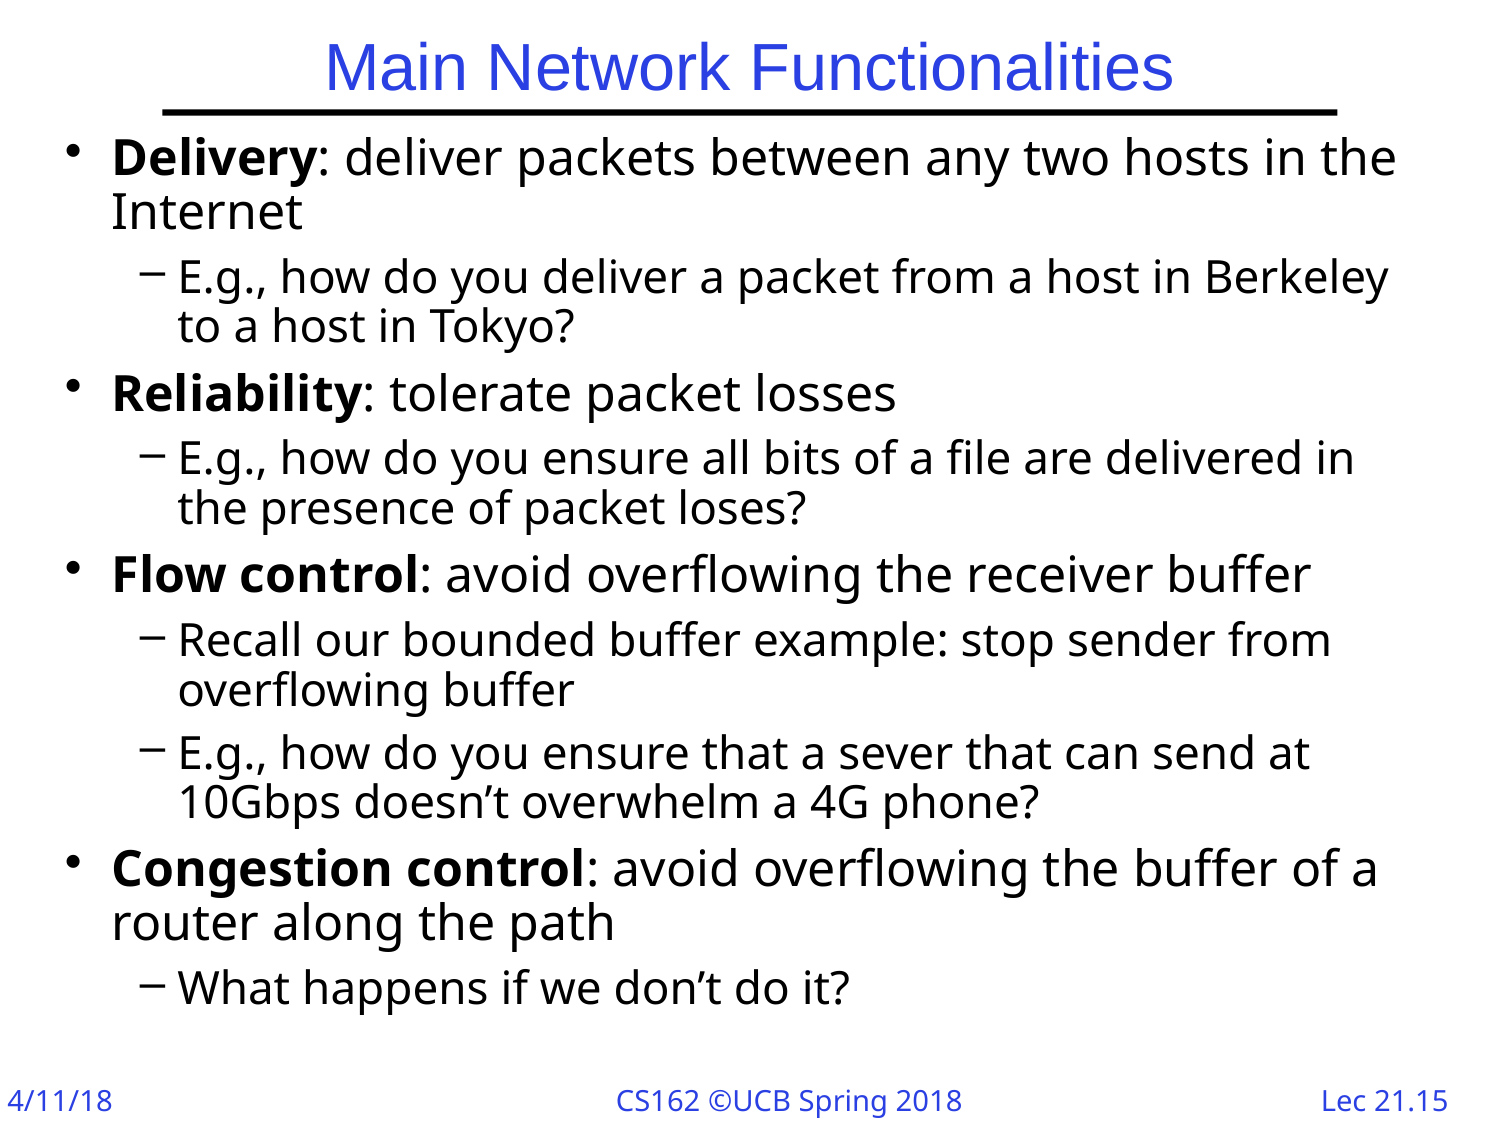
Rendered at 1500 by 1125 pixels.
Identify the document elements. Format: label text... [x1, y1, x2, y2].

title Main Network Functionalities [162, 0, 1338, 125]
list Delivery: deliver packets between any two hosts in the Internet E.g., how do you deliver a packet from a host in Berkeley to a host in Tokyo? Reliability: tolerate packet losses E.g., how do you ensure all bits of a file are delivered in the presence of packet loses? Flow control: avoid overflowing the receiver buffer Recall our bounded buffer example: stop sender from overflowing buffer E.g., how do you ensure that a sever that can send at 10Gbps doesn’t overwhelm a 4G phone? Congestion control: avoid overflowing the buffer of a router along the path What happens if we don’t do it? [50, 125, 1450, 1075]
